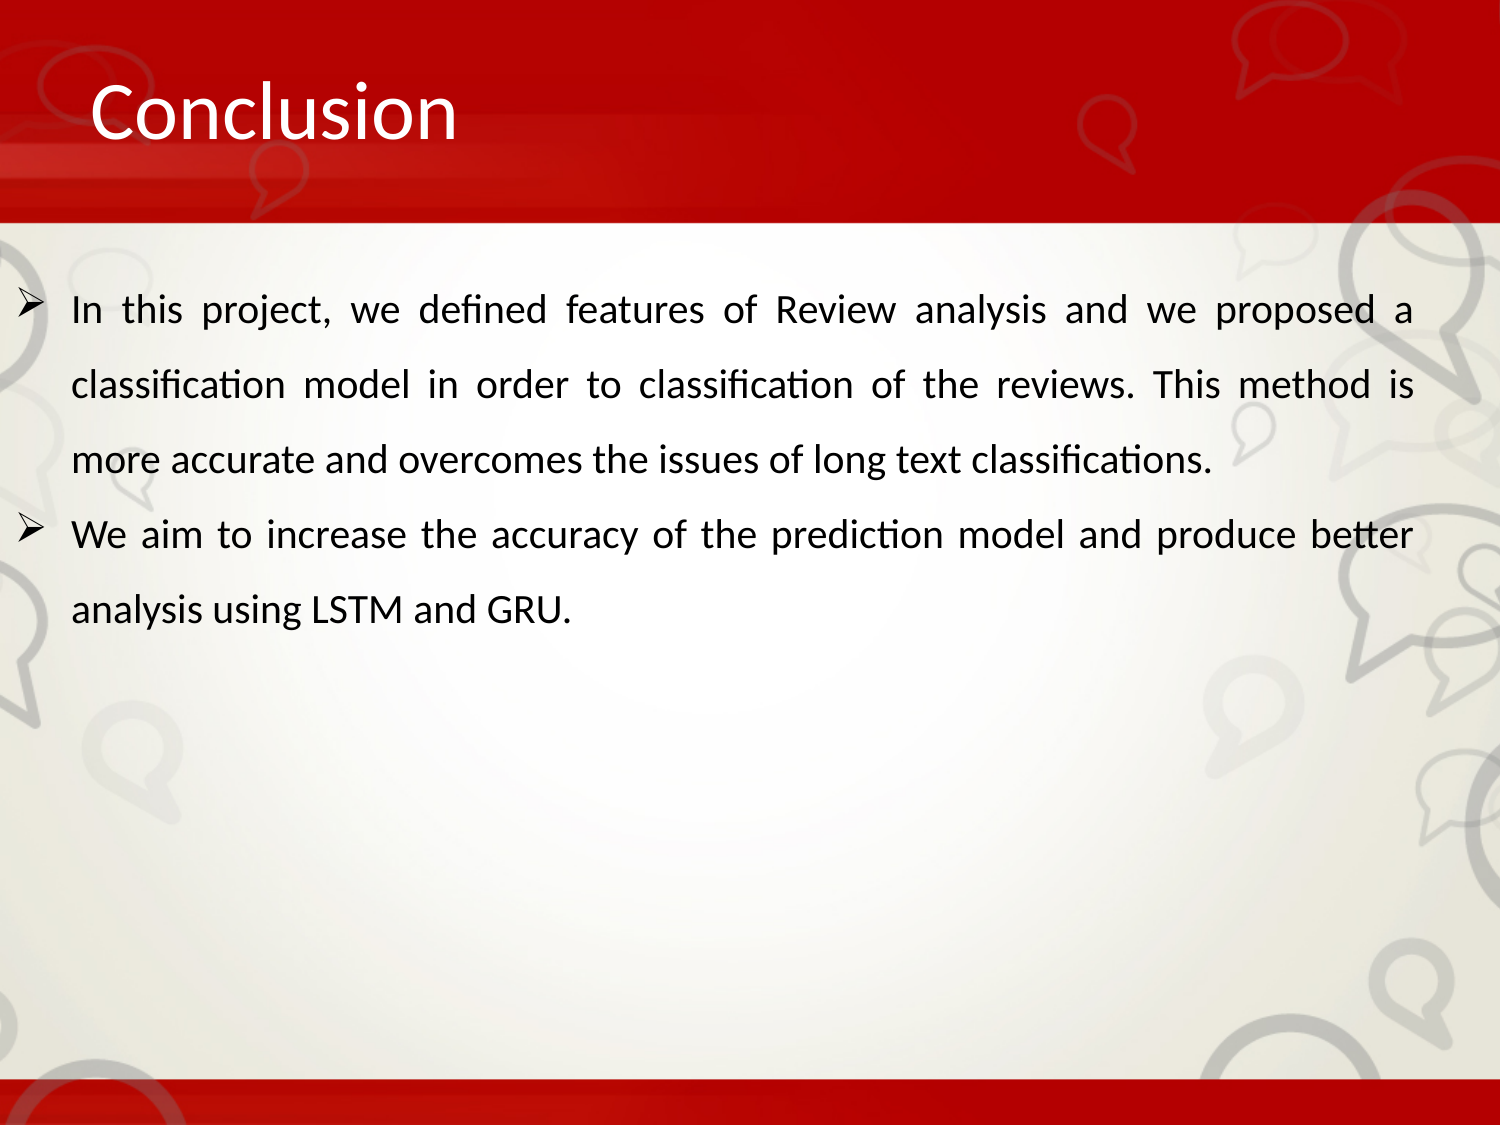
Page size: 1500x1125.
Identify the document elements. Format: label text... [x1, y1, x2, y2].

text_box Conclusion [0, 37, 708, 175]
picture [0, 0, 1500, 1125]
text_box In this project, we defined features of Review analysis and we proposed a classification model in order to classification of the reviews. This method is more accurate and overcomes the issues of long text classifications. We aim to increase the accuracy of the prediction model and produce better analysis using LSTM and GRU. [0, 249, 1430, 640]
